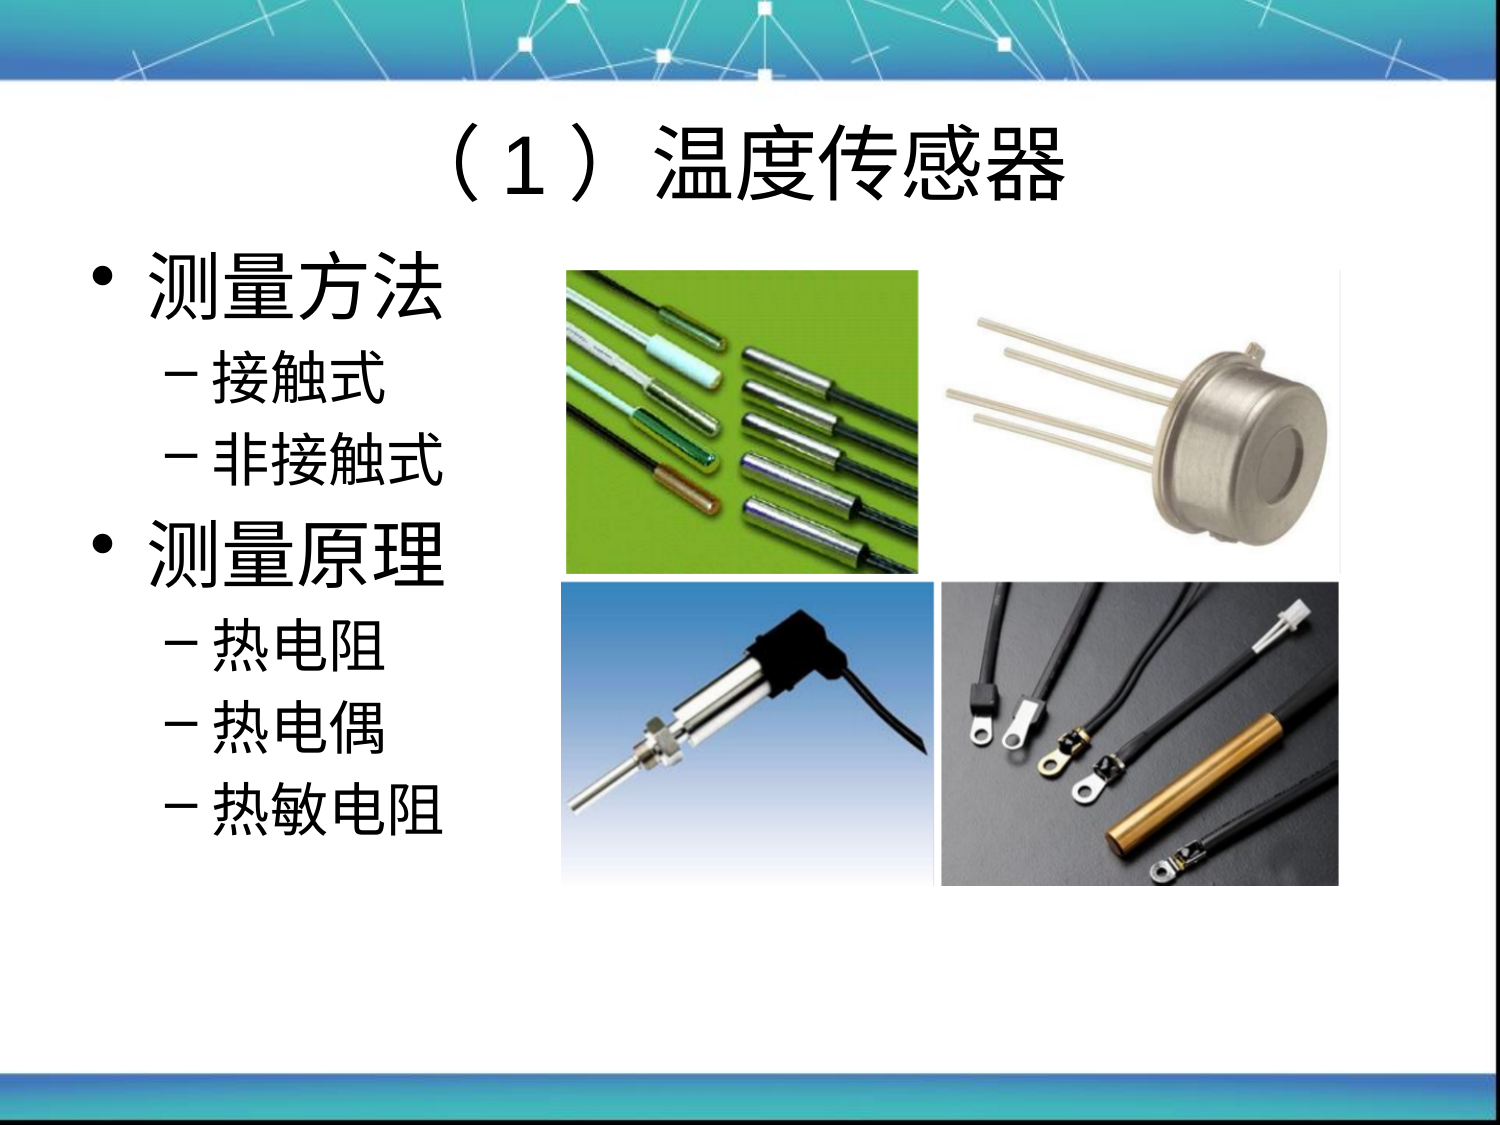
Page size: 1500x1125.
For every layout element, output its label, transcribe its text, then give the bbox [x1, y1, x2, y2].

title （1）温度传感器 [76, 101, 1428, 221]
slide_number [1074, 1024, 1425, 1103]
picture [0, 0, 1500, 1125]
list 测量方法 接触式 非接触式 测量原理 热电阻 热电偶 热敏电阻 [74, 231, 1426, 1006]
